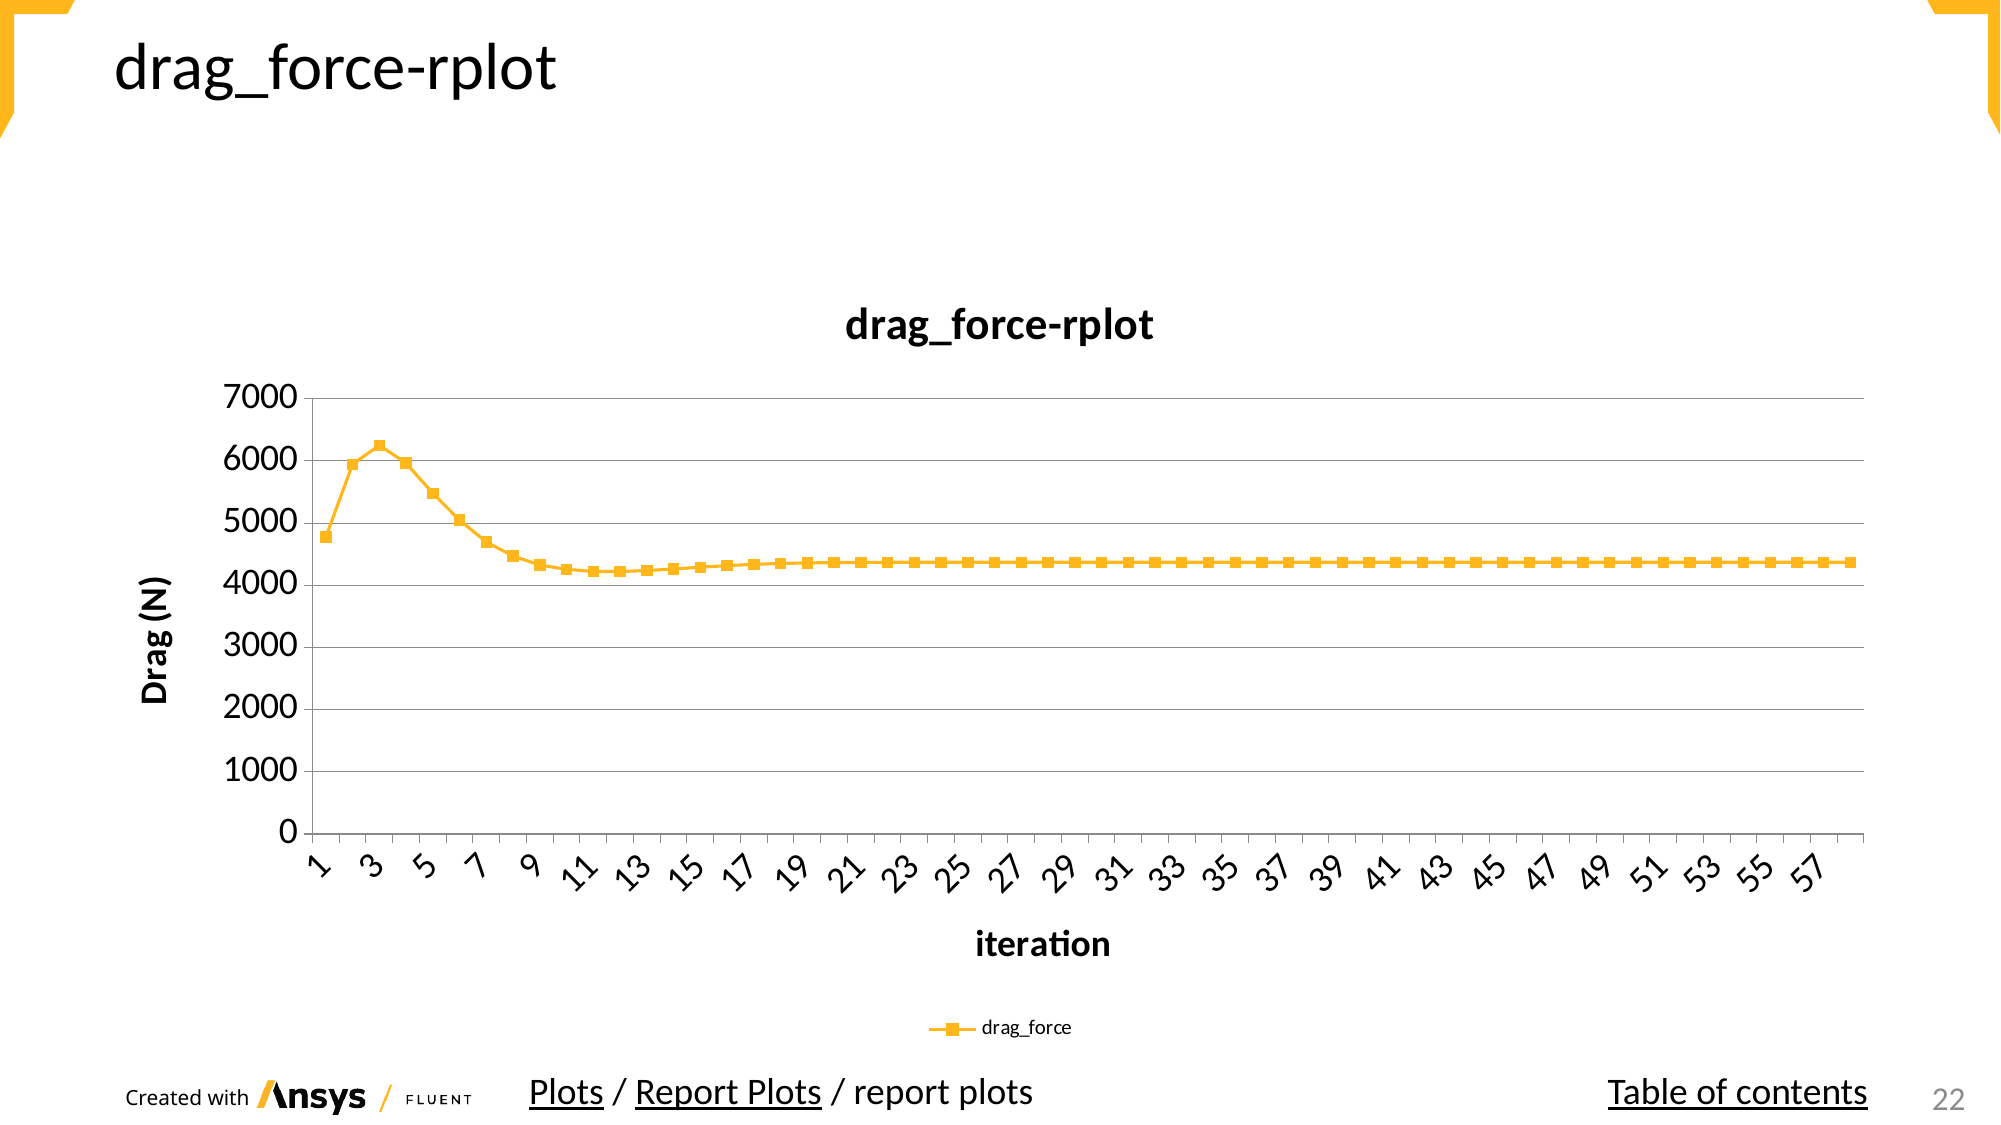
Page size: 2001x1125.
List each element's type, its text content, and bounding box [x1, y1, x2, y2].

slide_number 24 [1905, 1077, 1981, 1118]
picture [256, 1080, 474, 1115]
list Plots / Report Plots / report plots [514, 1065, 1587, 1117]
chart [99, 268, 1900, 1046]
title drag_force-rplot [99, 24, 1900, 95]
list Table of contents [1593, 1065, 1901, 1117]
